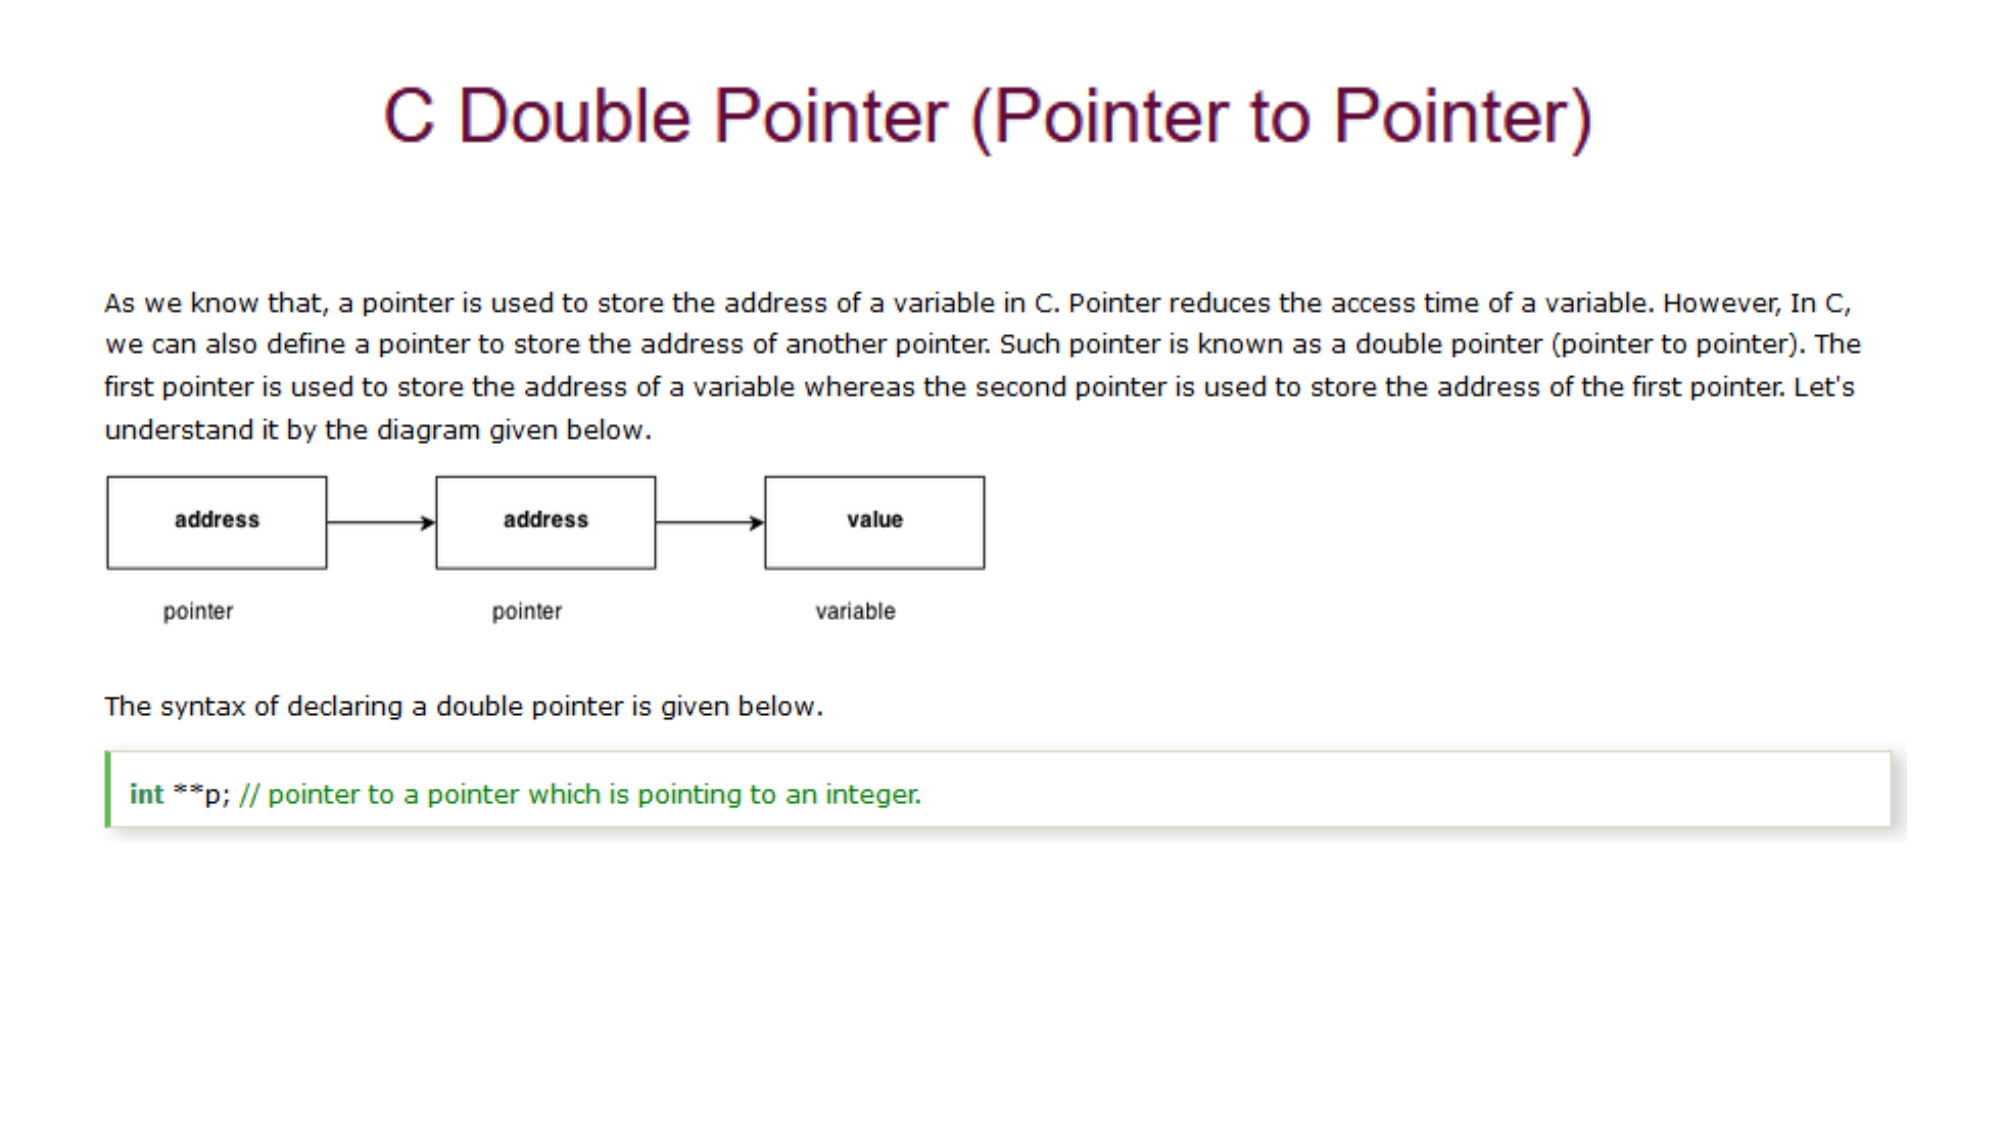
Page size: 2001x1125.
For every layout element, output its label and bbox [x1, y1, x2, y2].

picture [352, 51, 1648, 186]
picture [92, 282, 1907, 843]
